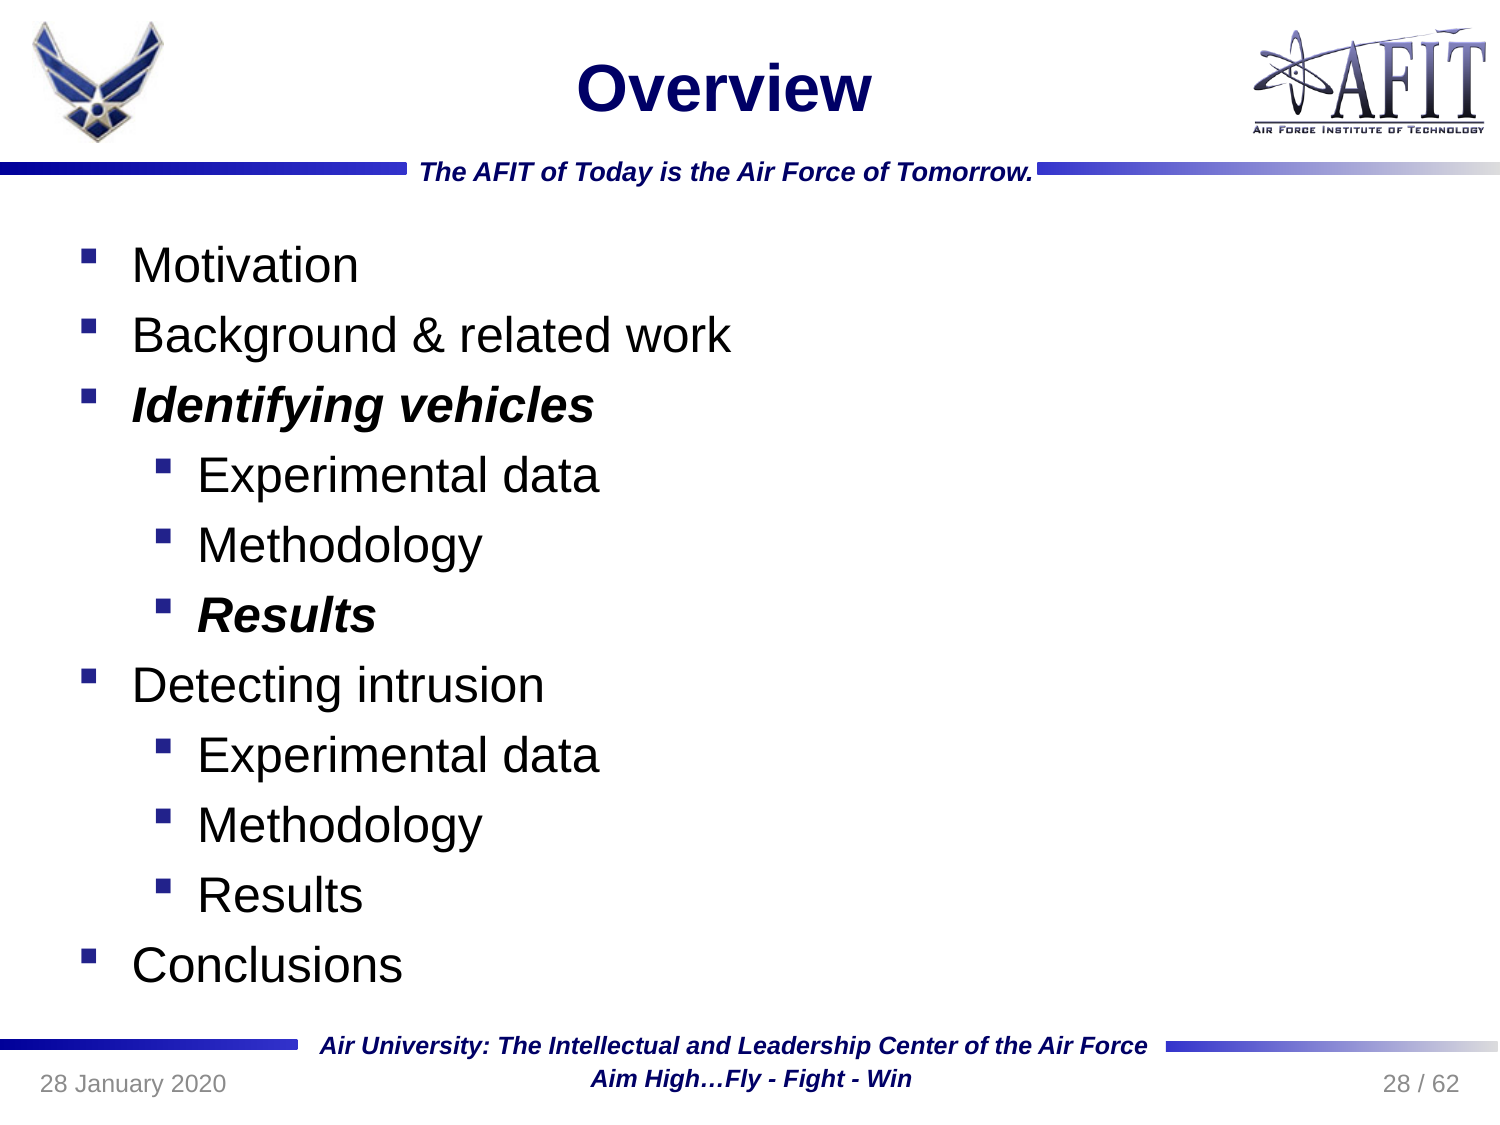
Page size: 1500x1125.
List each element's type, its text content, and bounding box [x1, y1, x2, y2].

list Motivation Background & related work Identifying vehicles Experimental data Methodology Results Detecting intrusion Experimental data Methodology Results Conclusions [62, 212, 1412, 1013]
slide_number 28 / 62 [1125, 1052, 1475, 1113]
picture [32, 21, 87, 143]
title Overview [87, 0, 1363, 169]
